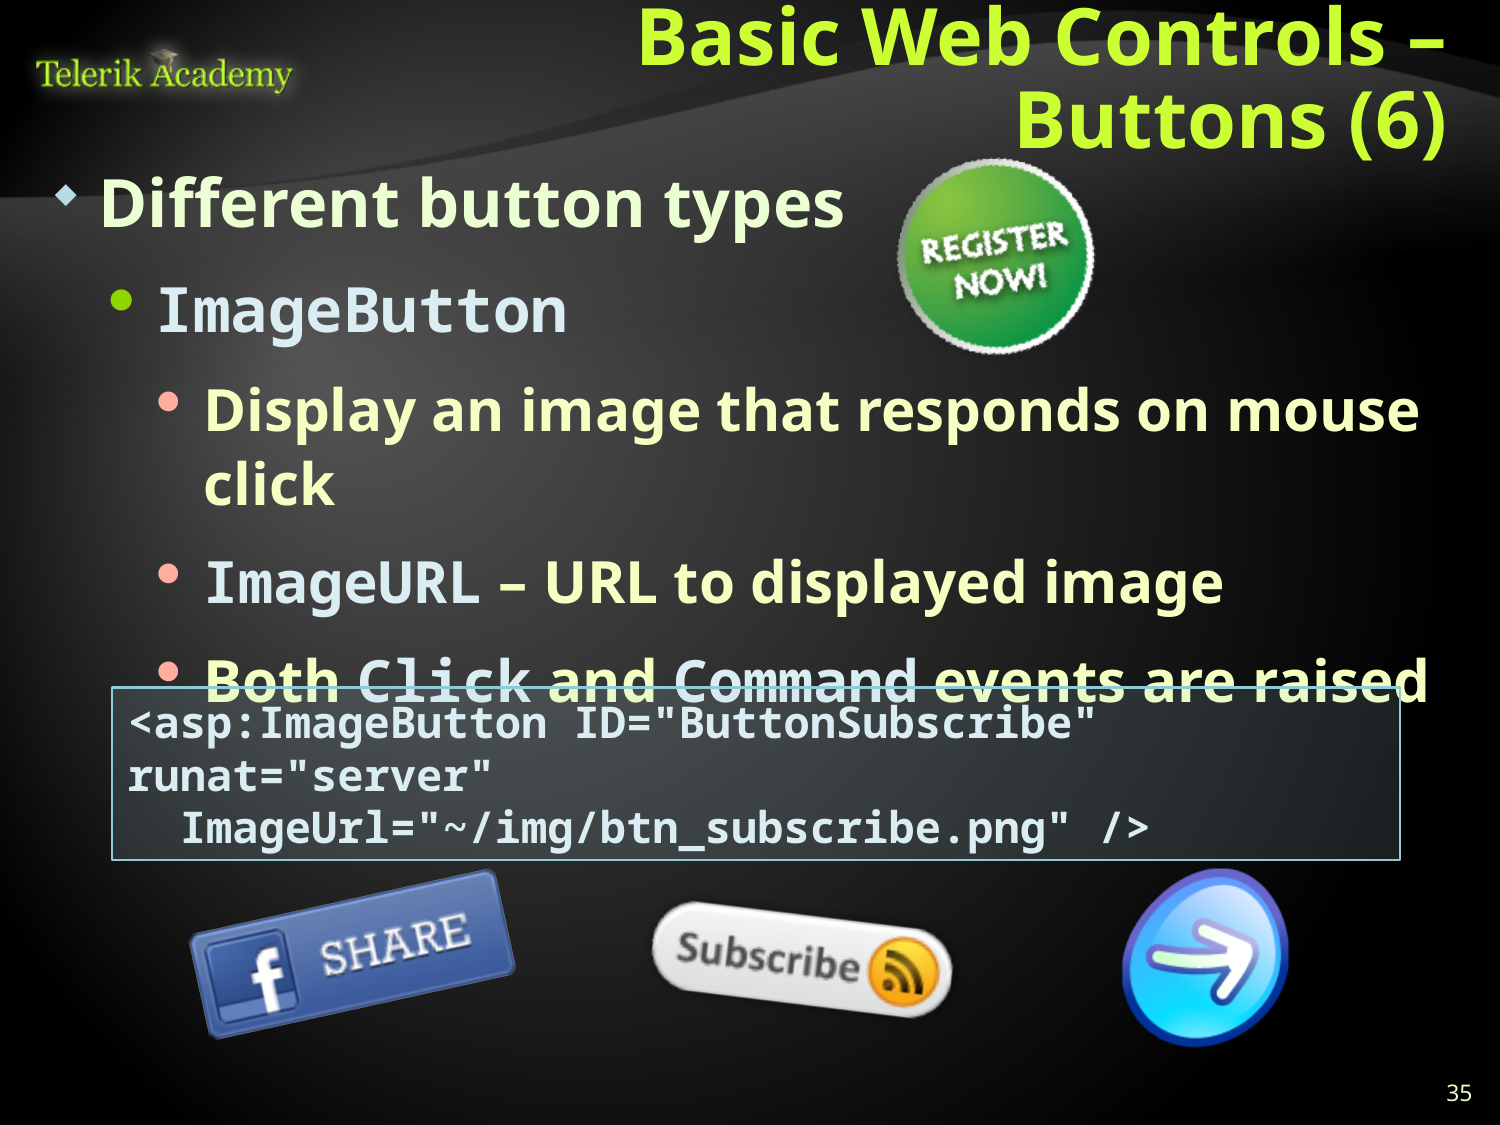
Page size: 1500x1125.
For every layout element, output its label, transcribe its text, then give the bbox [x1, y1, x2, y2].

list Different button types ImageButton Display an image that responds on mouse click ImageURL – URL to displayed image Both Click and Command events are raised [37, 149, 1463, 1100]
title Basic Web Controls – Buttons (6) [300, 12, 1463, 149]
slide_number 35 [1412, 1074, 1488, 1113]
picture [0, 0, 1500, 1125]
text_box <asp:ImageButton ID="ButtonSubscribe" runat="server" ImageUrl="~/img/btn_subscribe.png" /> [112, 687, 1400, 860]
